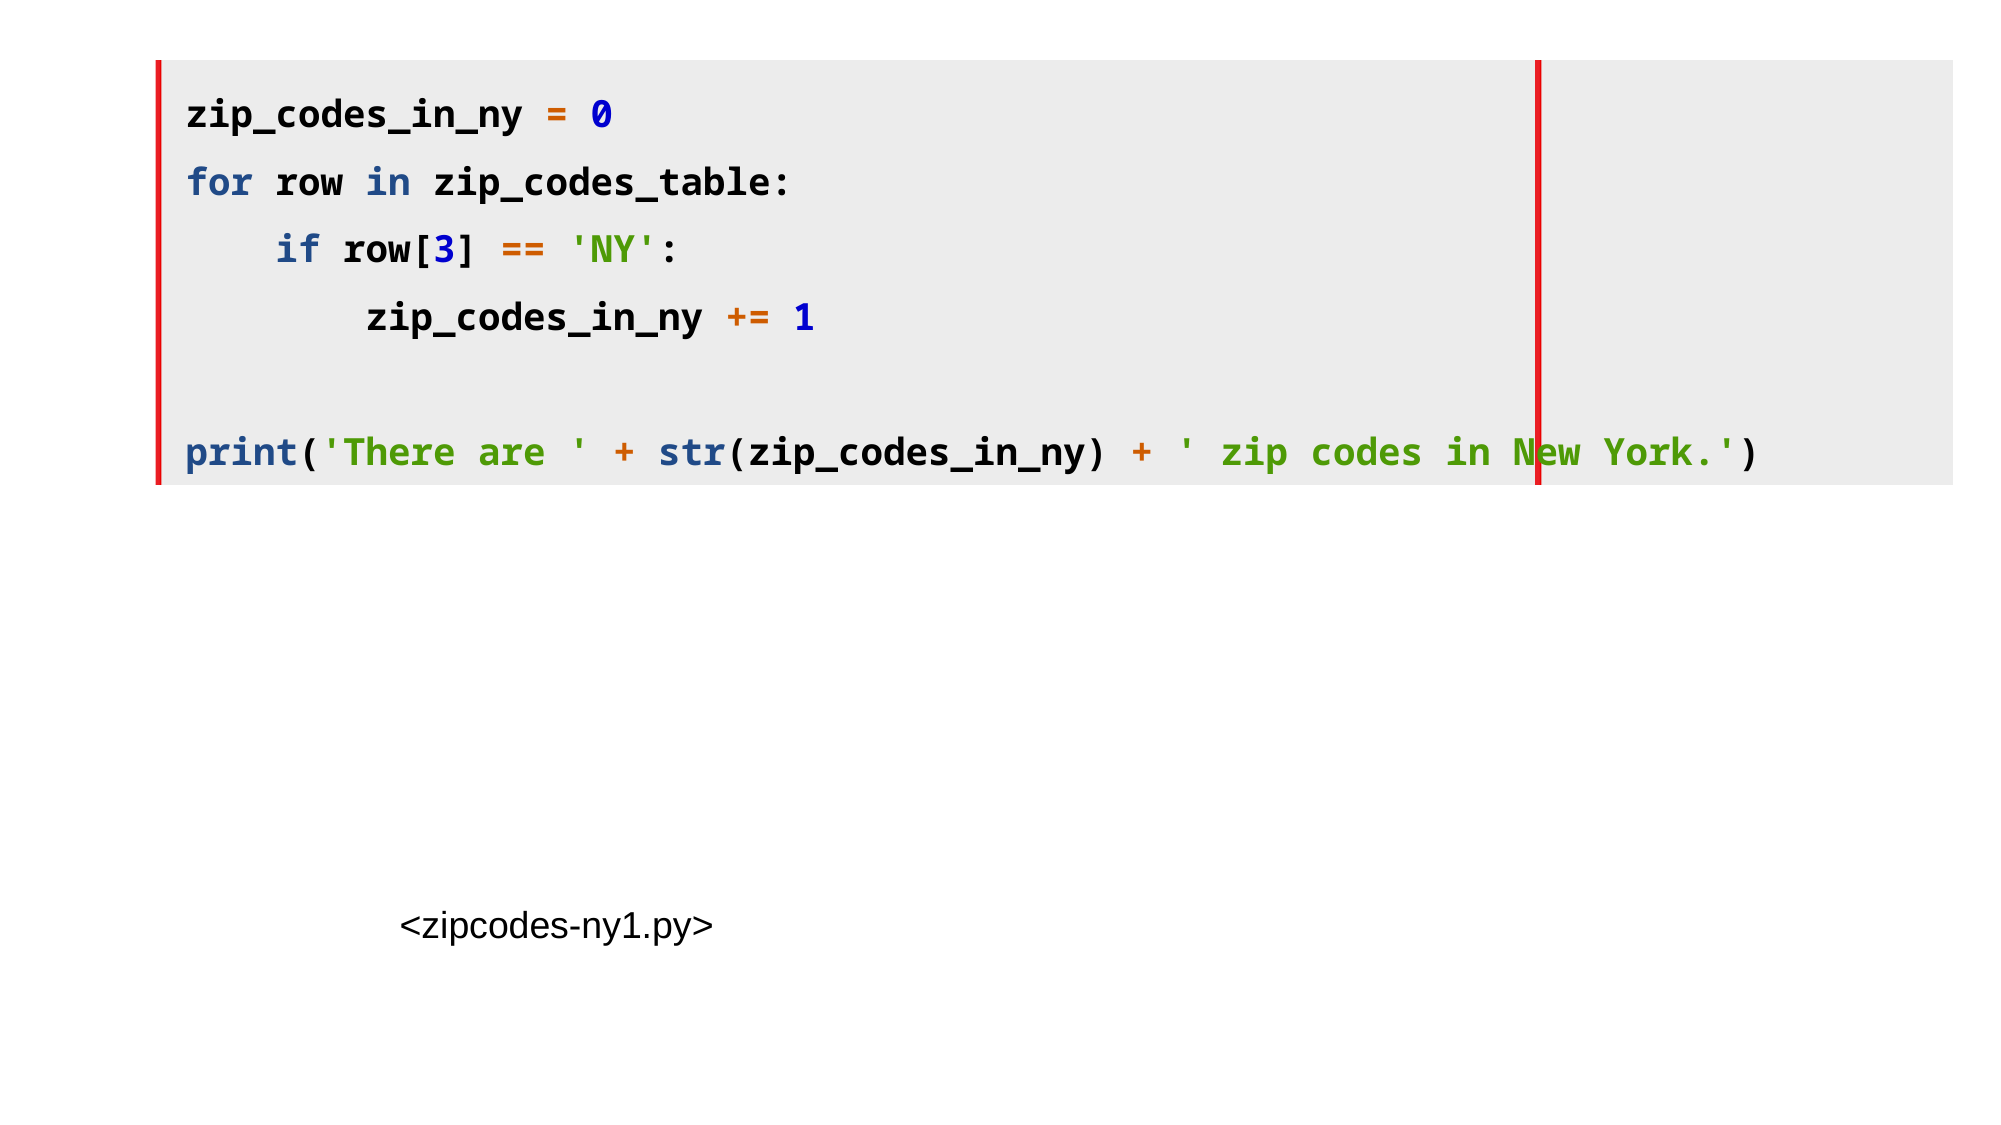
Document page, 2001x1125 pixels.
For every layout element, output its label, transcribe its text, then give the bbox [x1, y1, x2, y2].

text_box <zipcodes-ny1.py> [384, 893, 729, 953]
list zip_codes_in_ny = 0 for row in zip_codes_table: if row[3] == 'NY': zip_codes_in_ny += 1 print('There are ' + str(zip_codes_in_ny) + ' zip codes in New York.') [155, 60, 1953, 485]
